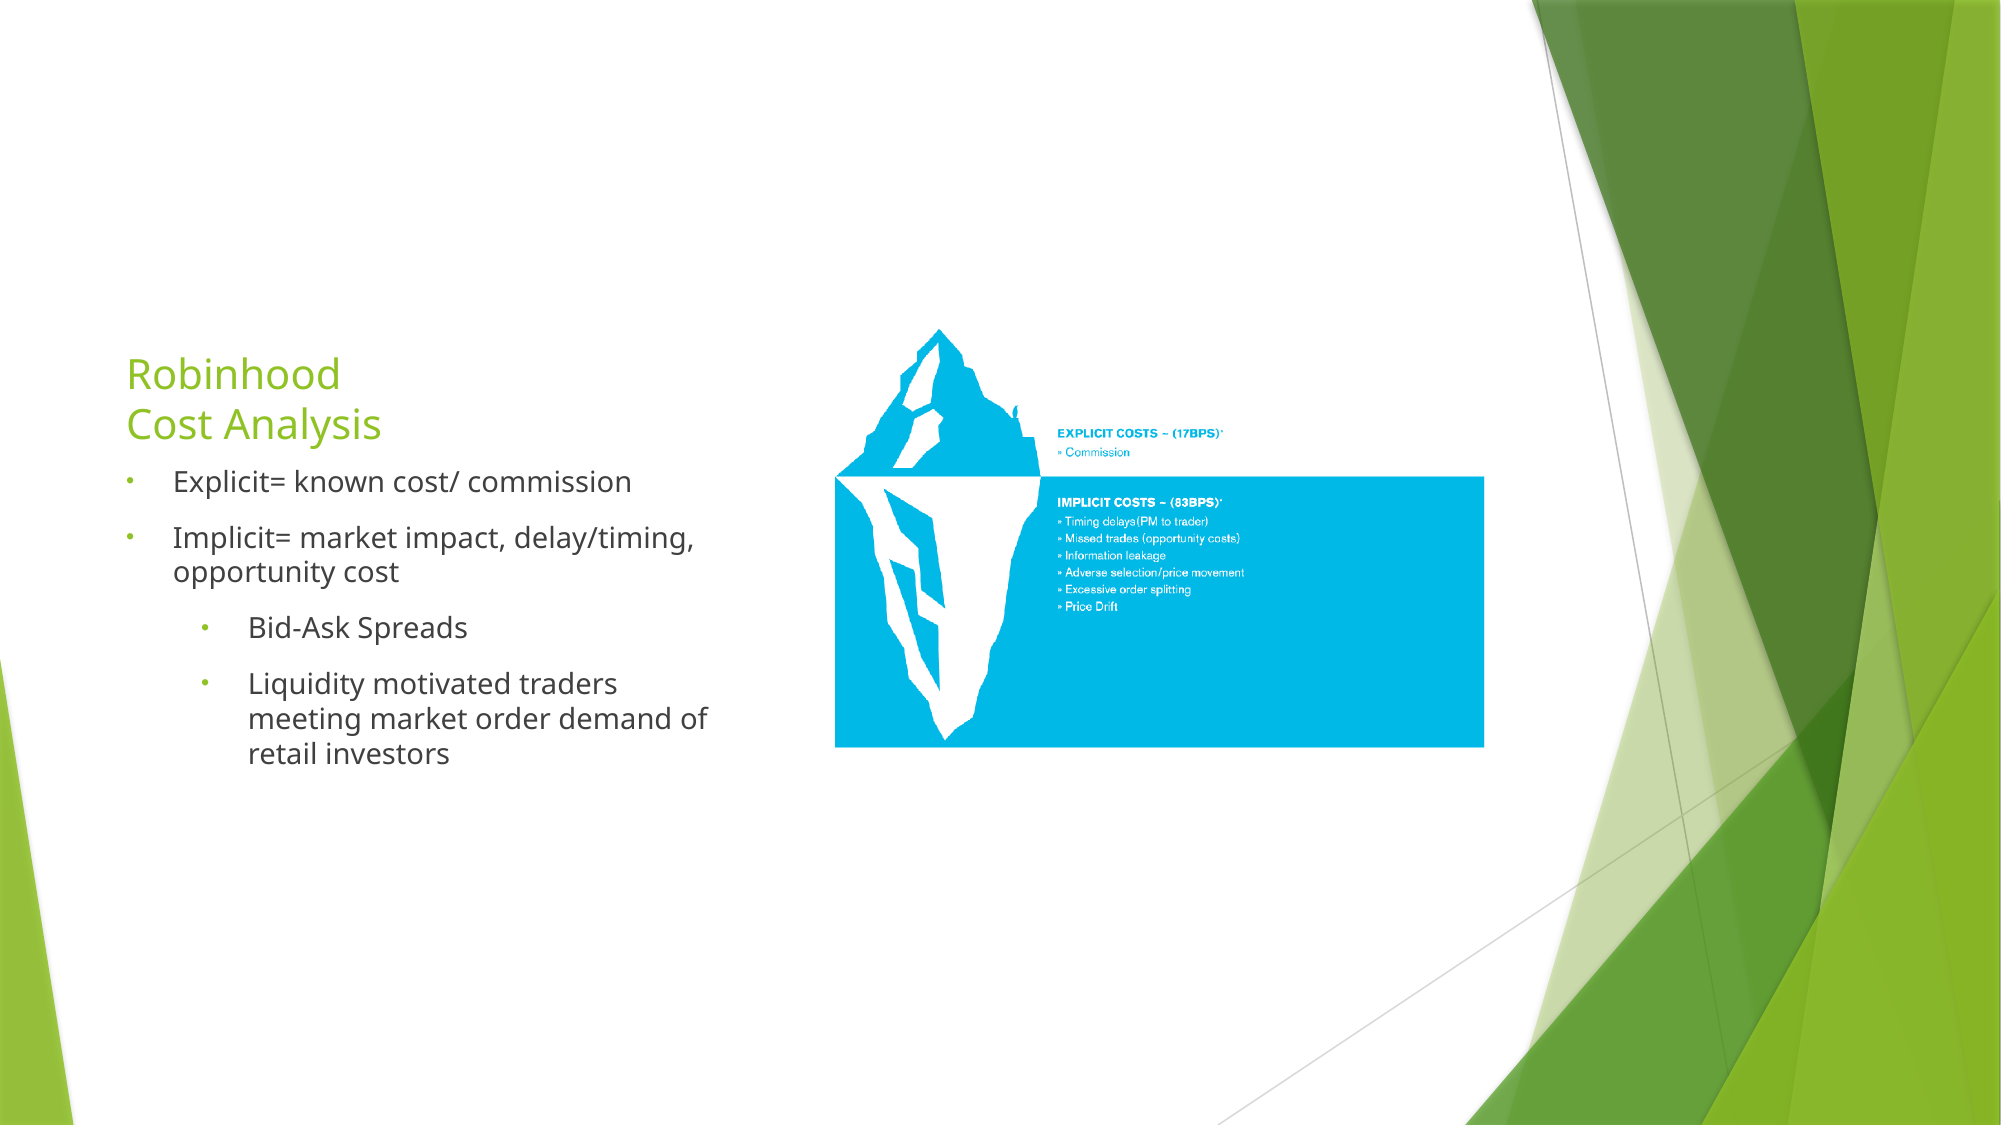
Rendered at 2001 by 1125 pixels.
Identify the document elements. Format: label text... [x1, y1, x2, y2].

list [780, 268, 1522, 807]
title Robinhood Cost Analysis [111, 245, 744, 455]
list Explicit= known cost/ commission Implicit= market impact, delay/timing, opportunity cost Bid-Ask Spreads Liquidity motivated traders meeting market order demand of retail investors [111, 455, 744, 880]
